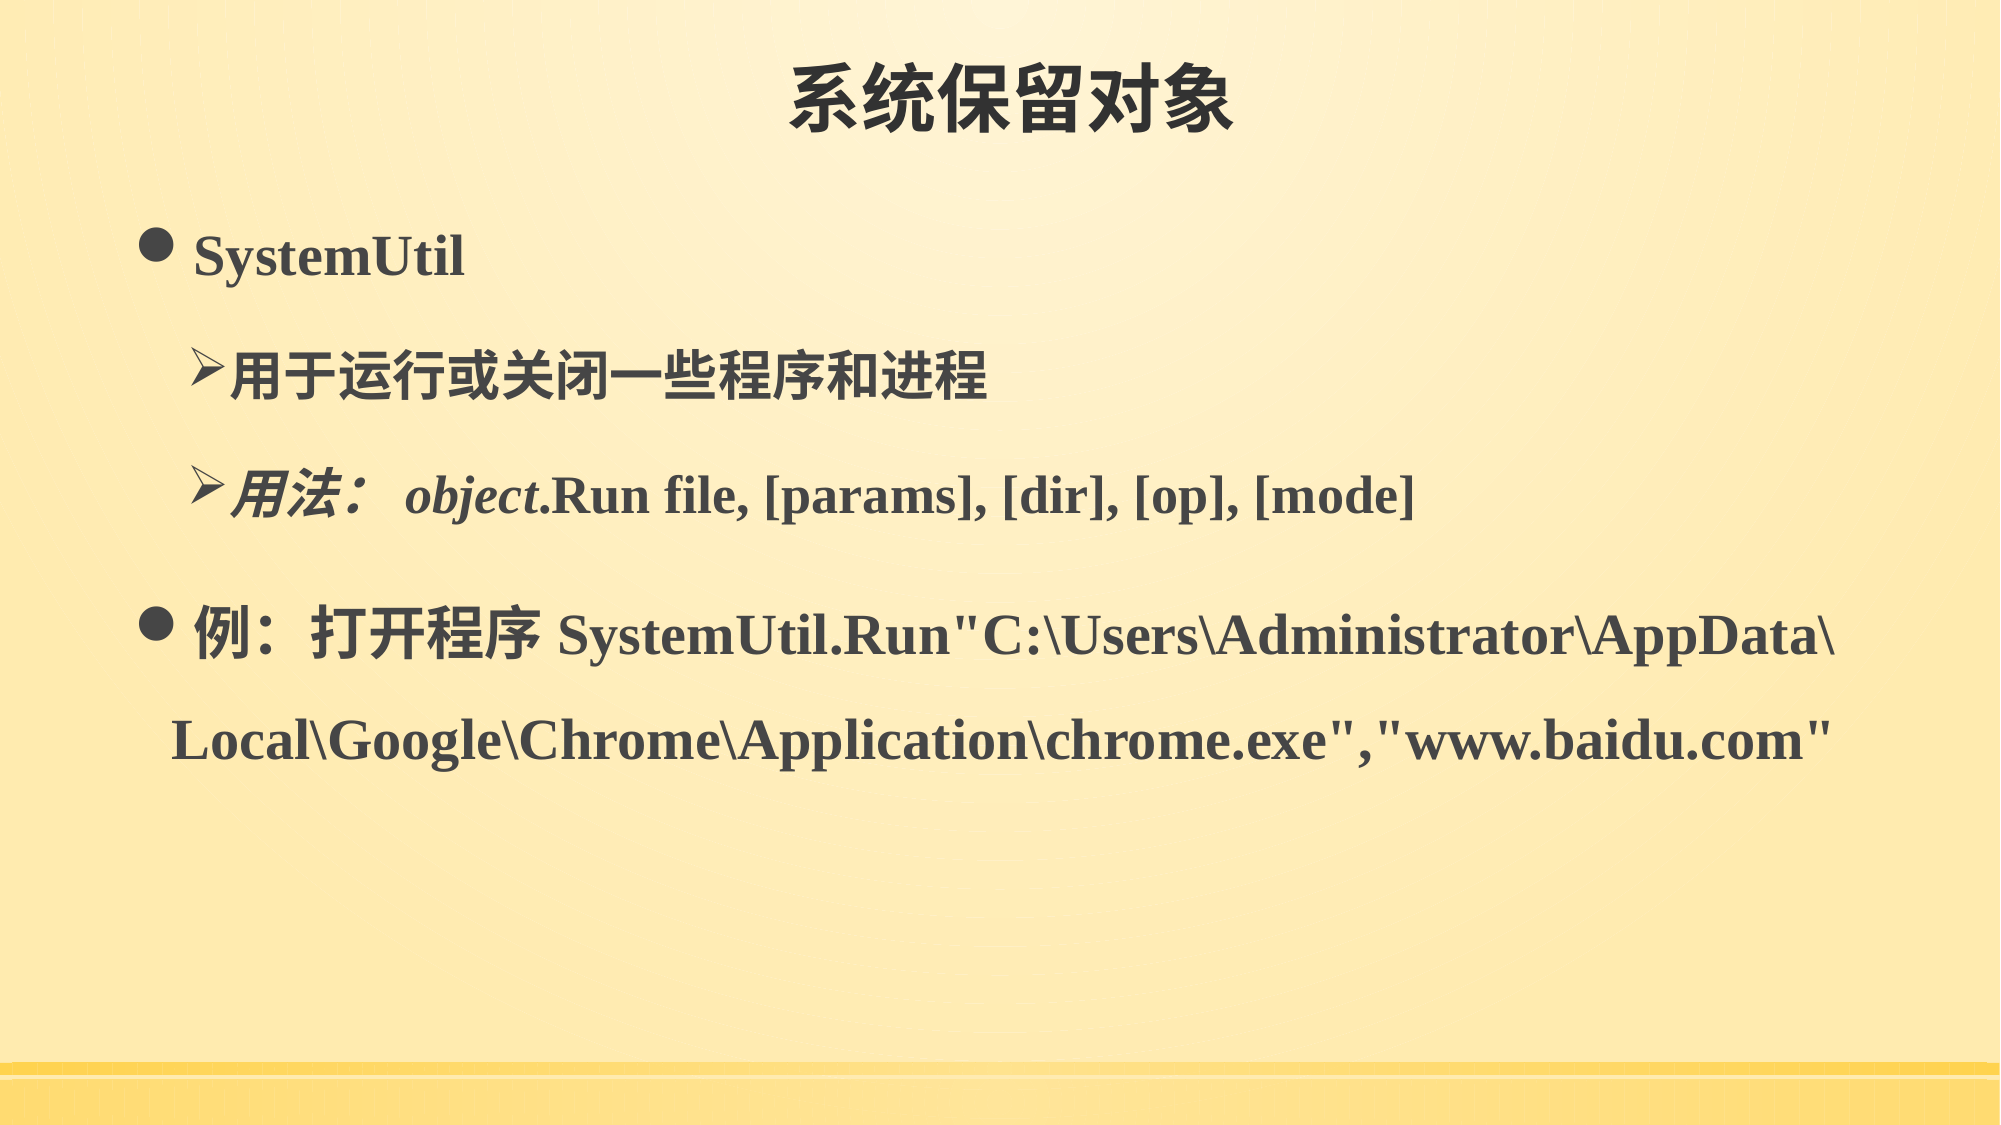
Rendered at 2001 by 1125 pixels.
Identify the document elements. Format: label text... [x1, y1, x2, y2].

title 系统保留对象 [107, 18, 1915, 150]
list SystemUtil 用于运行或关闭一些程序和进程 用法：object.Run file, [params], [dir], [op], [mode] 例：打开程序SystemUtil.Run"C:\Users\Administrator\AppData\Local\Google\Chrome\Application\chrome.exe","www.baidu.com" [111, 174, 1919, 962]
